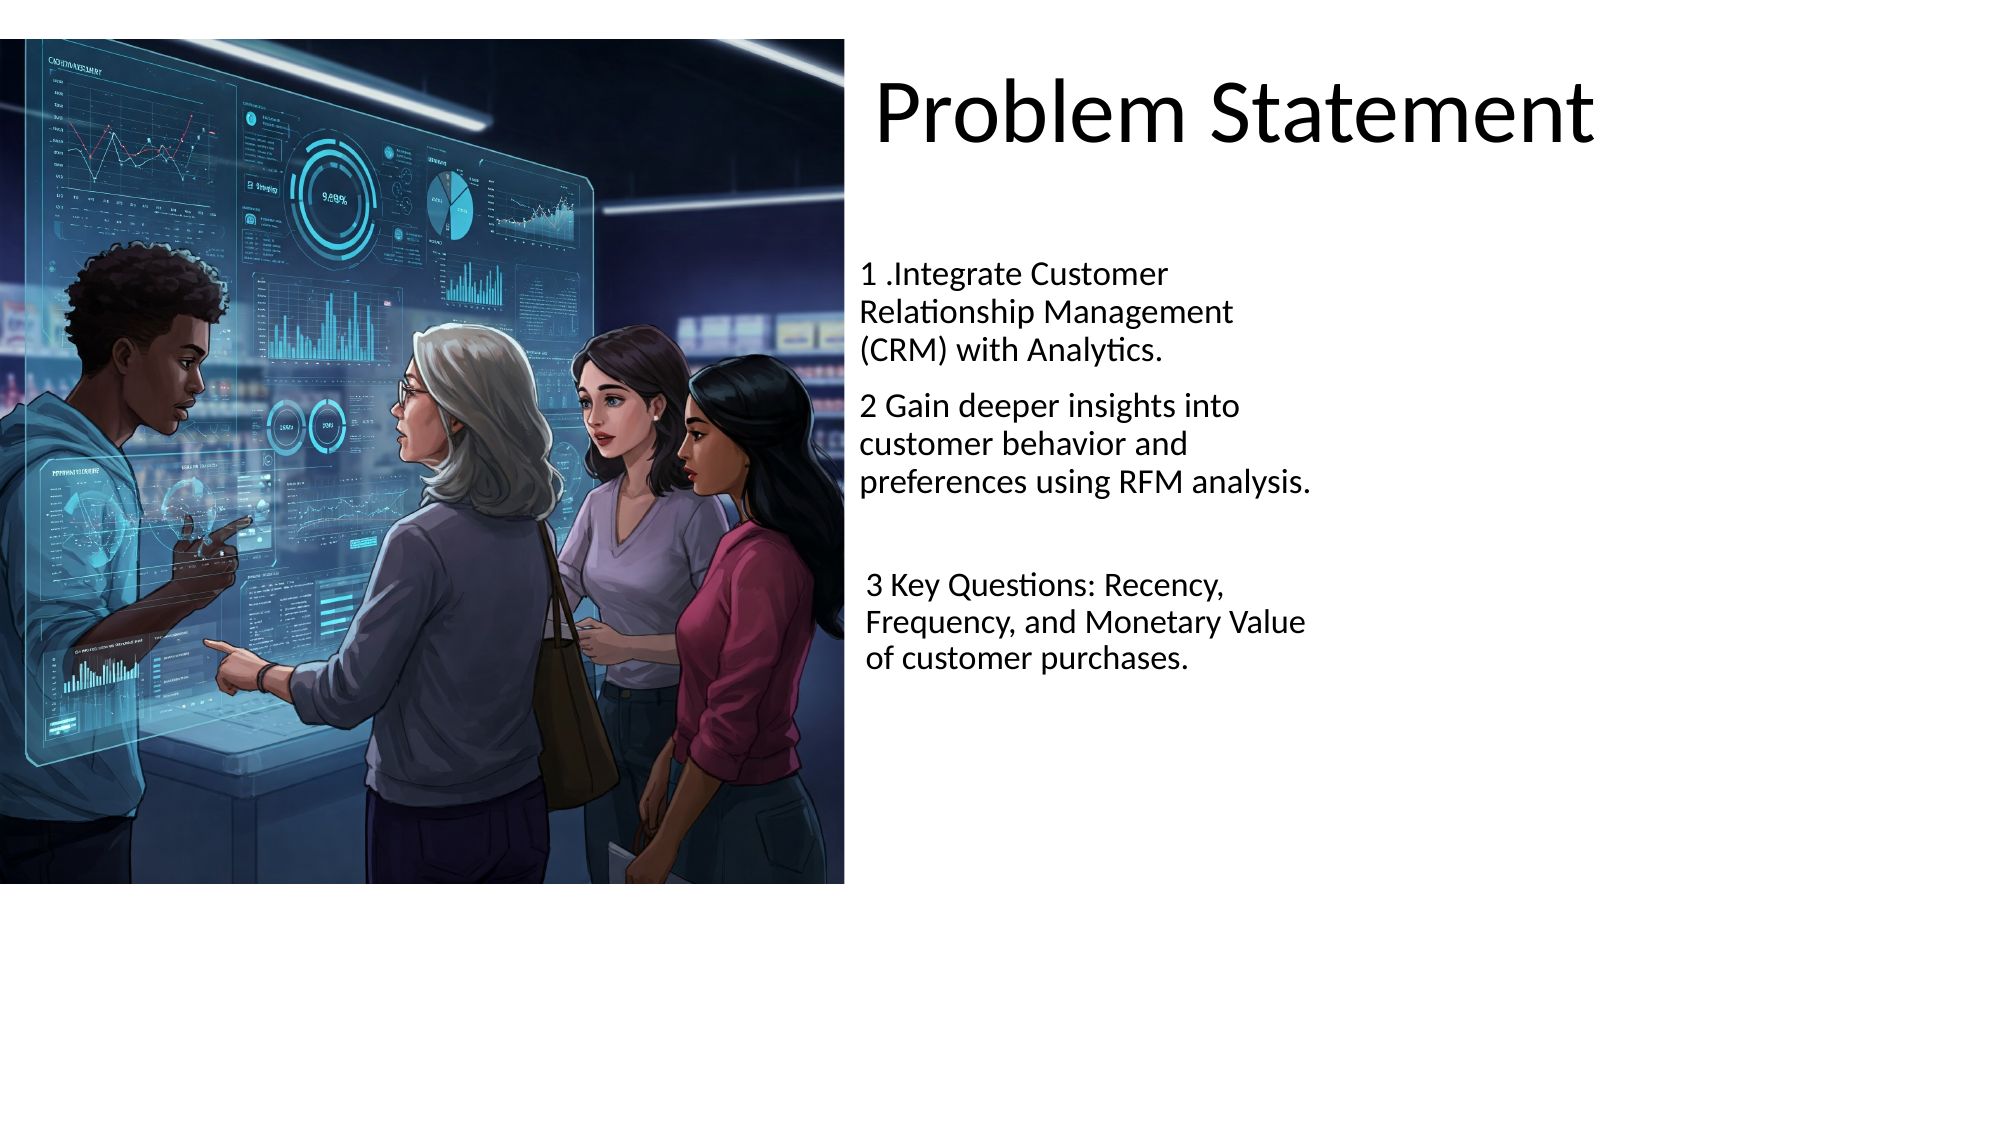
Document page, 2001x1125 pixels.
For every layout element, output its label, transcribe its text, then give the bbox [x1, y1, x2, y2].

list 1 .Integrate Customer Relationship Management (CRM) with Analytics. [859, 255, 1322, 370]
title Problem Statement [874, 63, 1667, 284]
list 3 Key Questions: Recency, Frequency, and Monetary Value of customer purchases. [865, 566, 1328, 681]
picture [0, 39, 845, 884]
list 2 Gain deeper insights into customer behavior and preferences using RFM analysis. [859, 387, 1322, 502]
